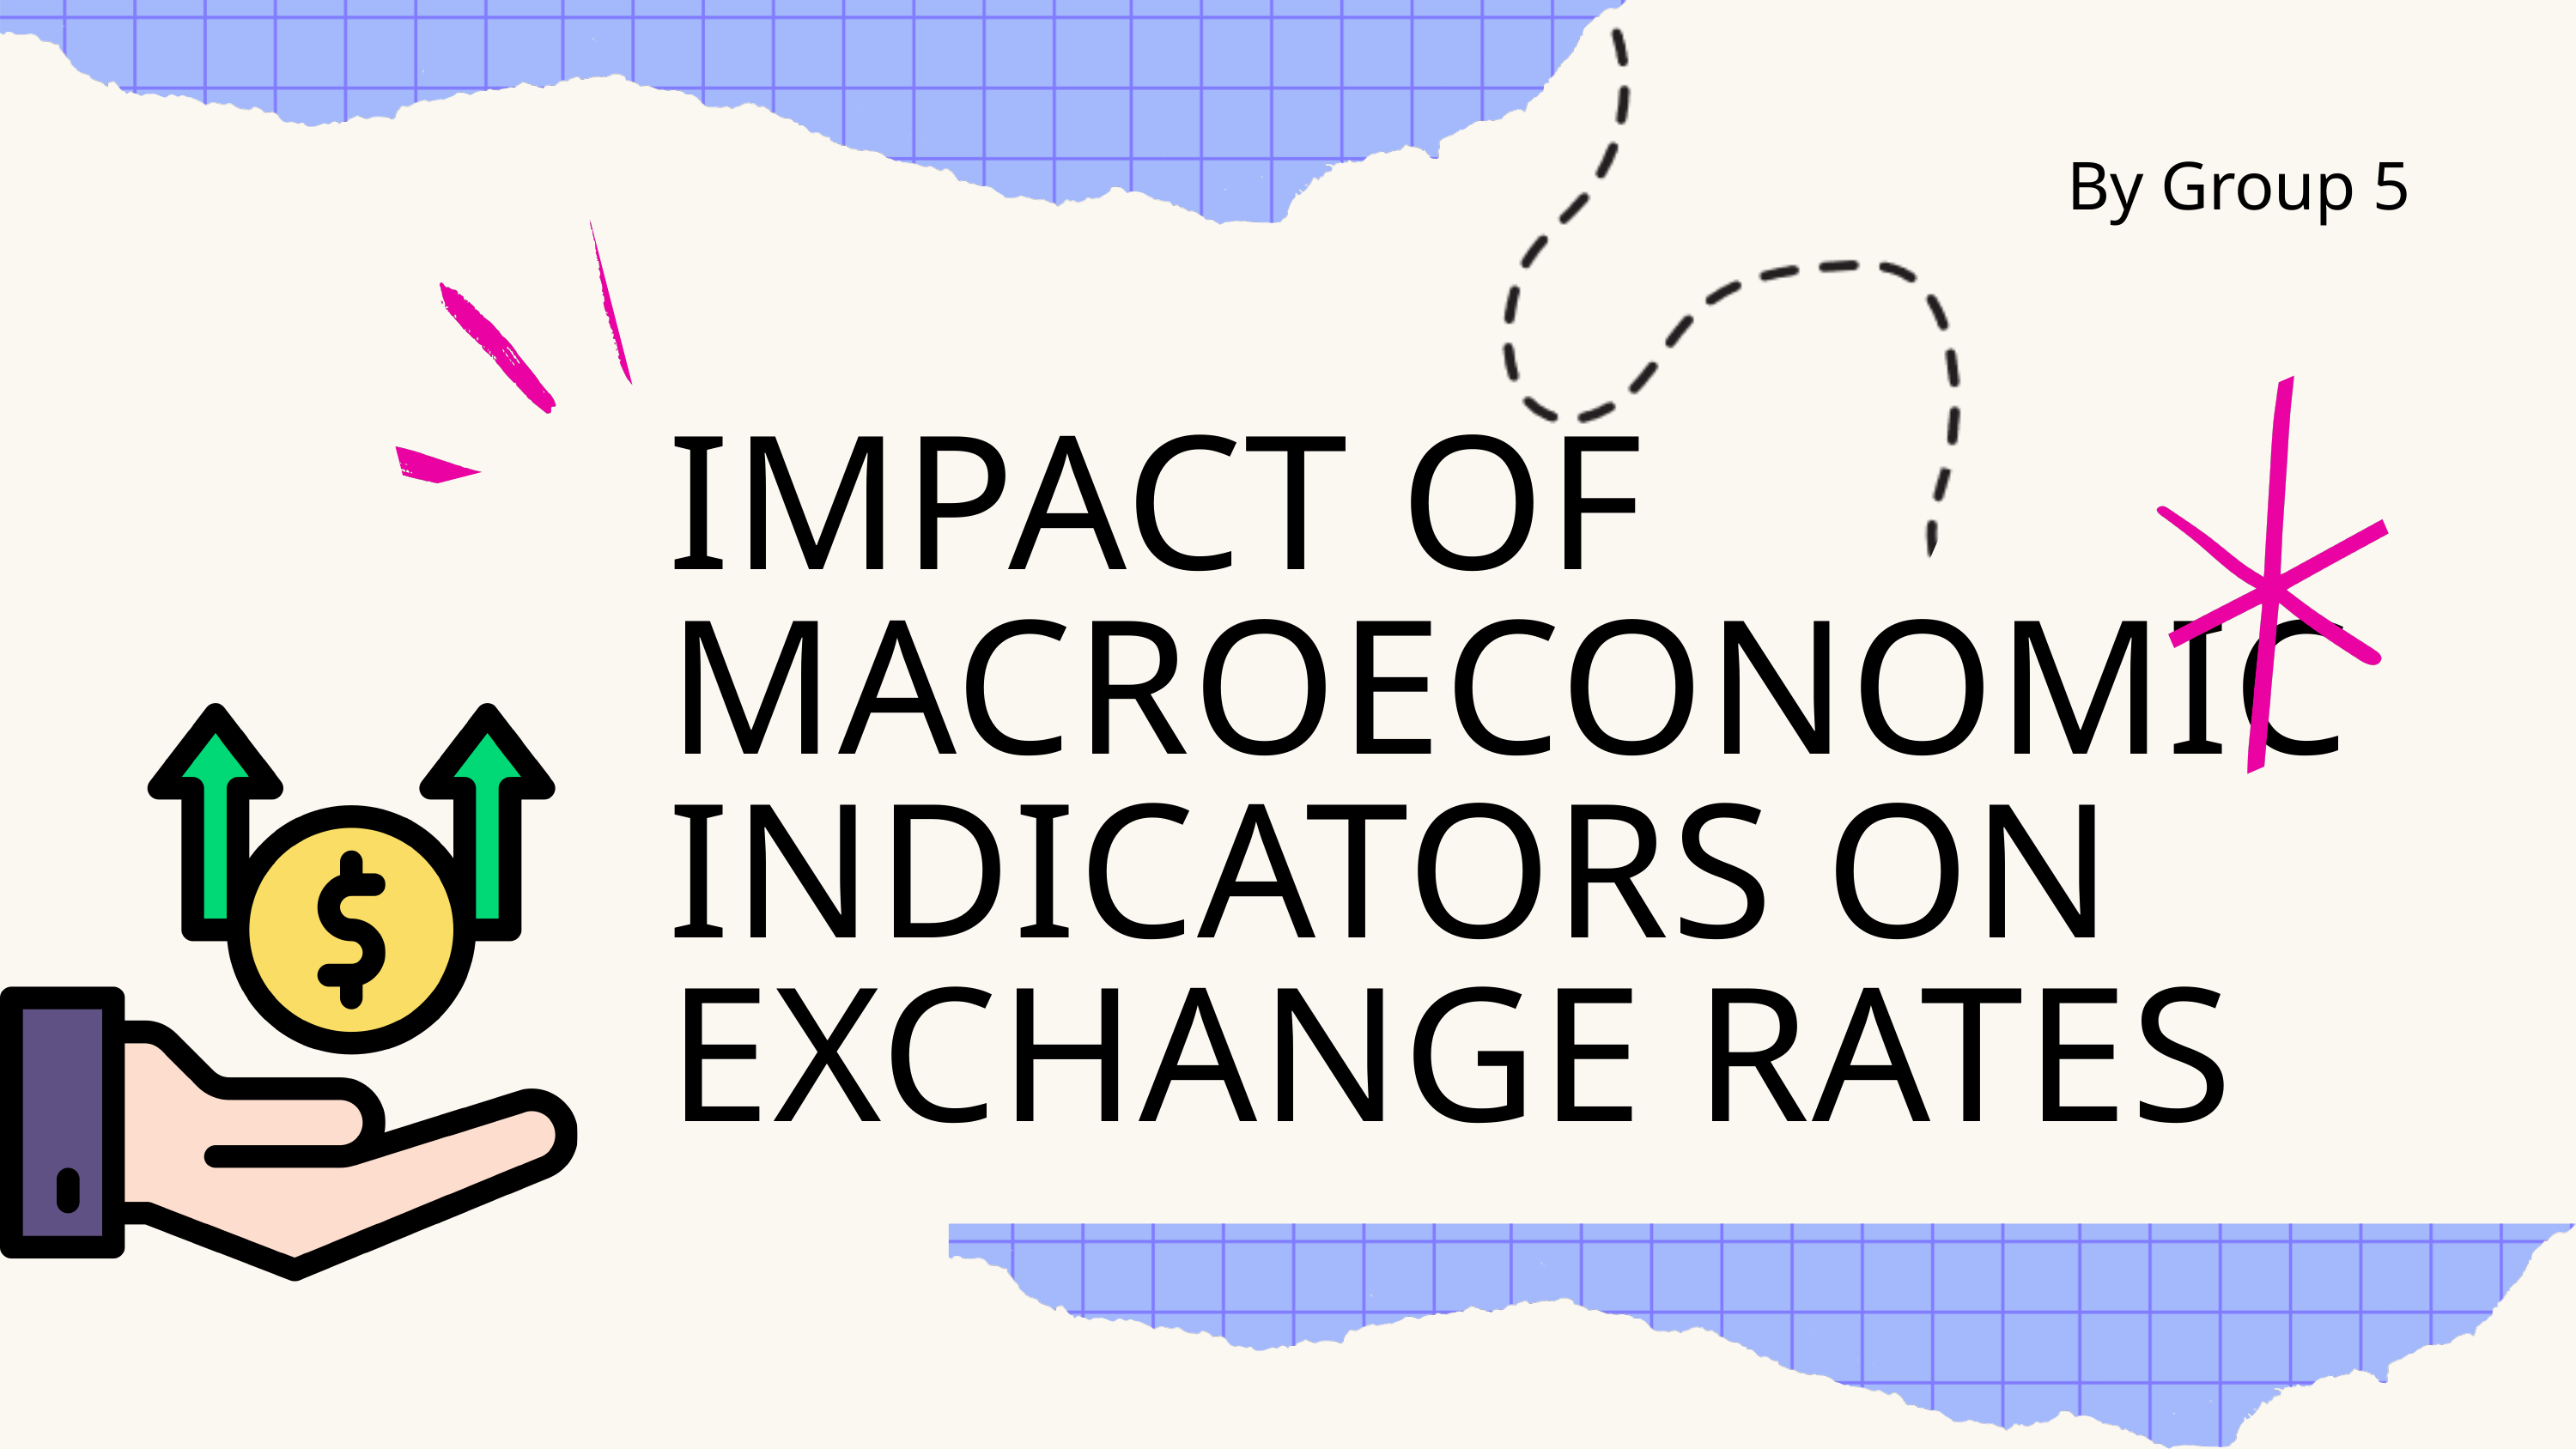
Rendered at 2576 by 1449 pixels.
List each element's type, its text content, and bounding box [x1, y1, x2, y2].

text_box By Group 5 [1674, 143, 2411, 223]
text_box [2093, 366, 2454, 781]
text_box [0, 701, 578, 1282]
text_box [948, 1223, 2576, 1449]
text_box [1410, 0, 2077, 679]
text_box [351, 215, 645, 492]
text_box IMPACT OF MACROECONOMIC INDICATORS ON EXCHANGE RATES [667, 422, 2474, 1159]
text_box [0, 0, 1618, 225]
